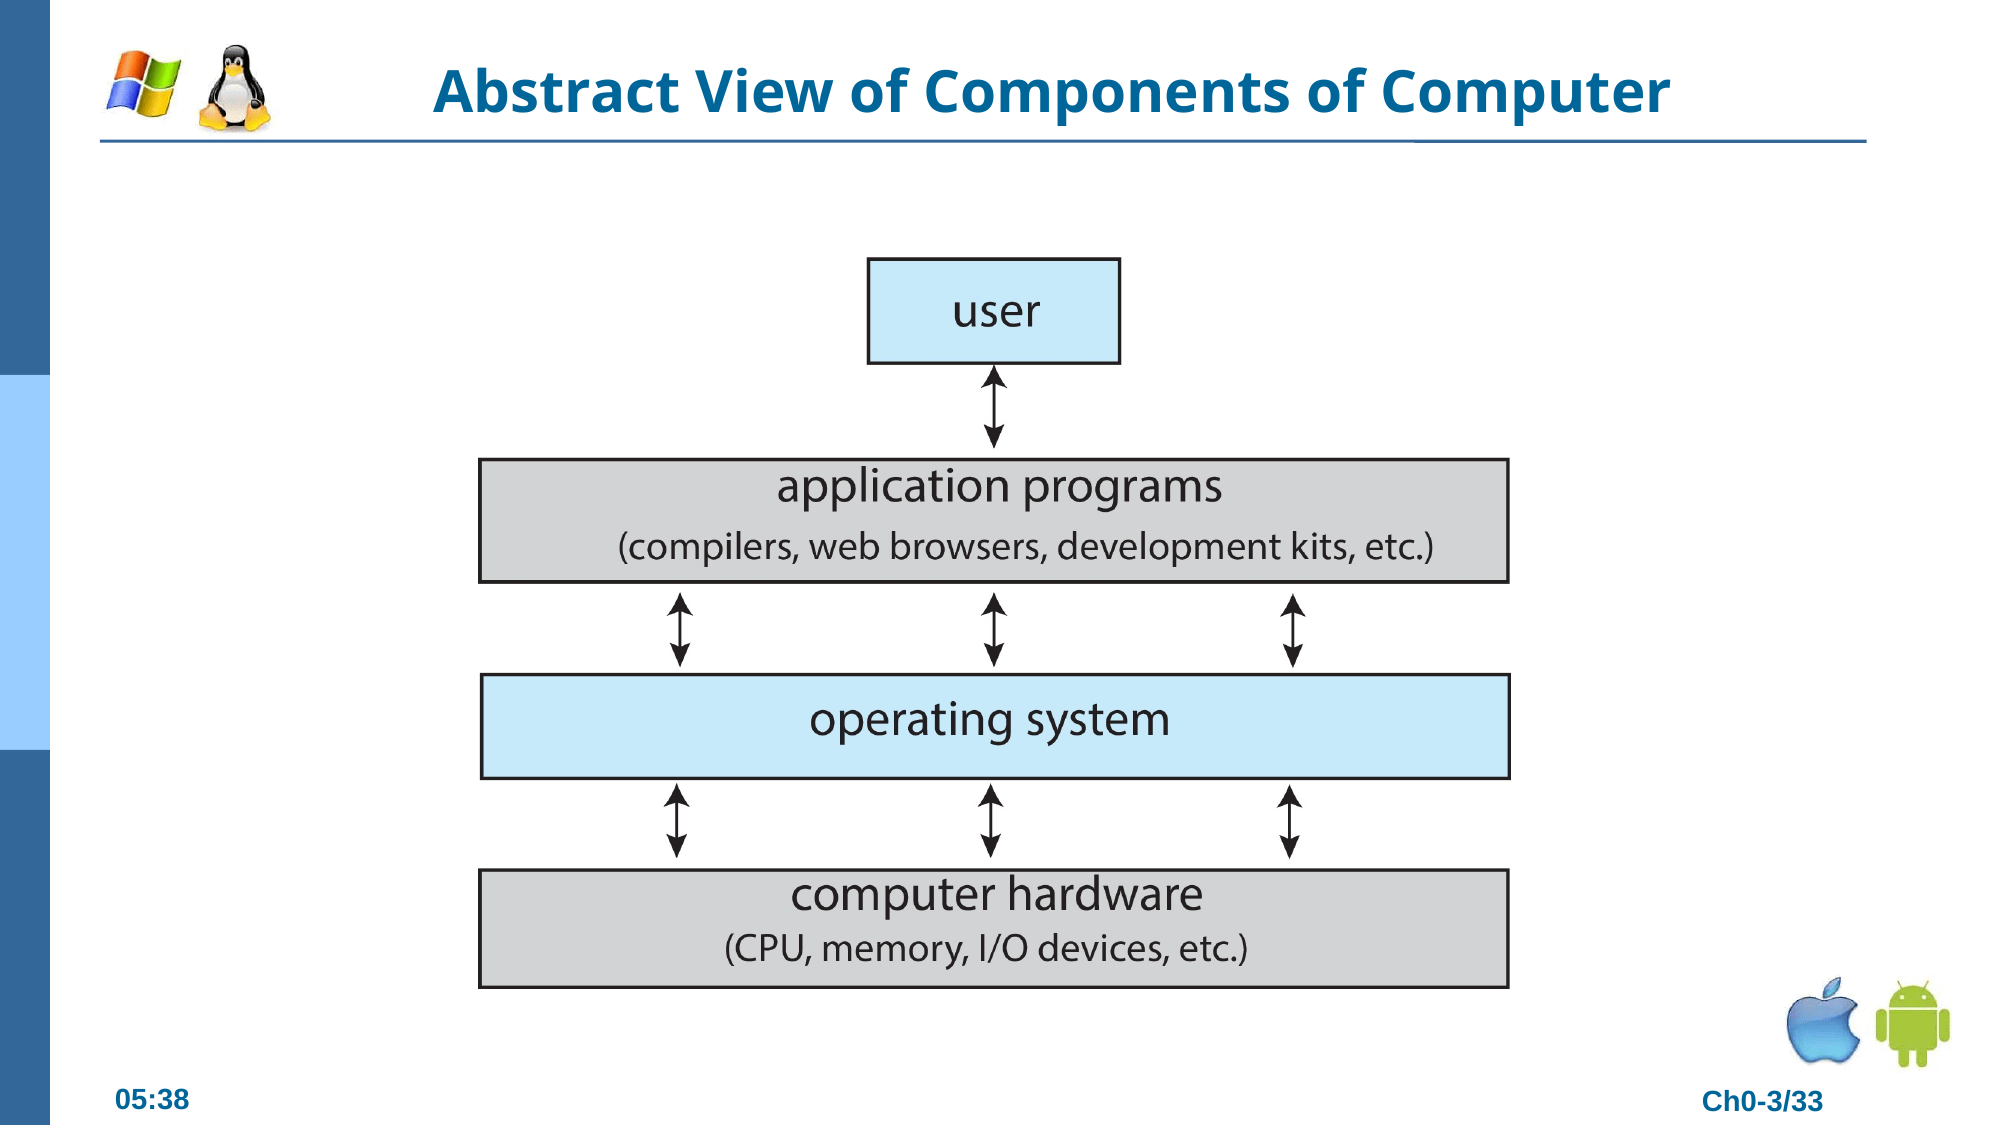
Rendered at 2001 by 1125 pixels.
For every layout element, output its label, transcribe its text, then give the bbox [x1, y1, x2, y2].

title Abstract View of Components of Computer [390, 36, 1716, 132]
picture [478, 256, 1511, 989]
picture [1774, 973, 1959, 1074]
picture [99, 36, 285, 137]
